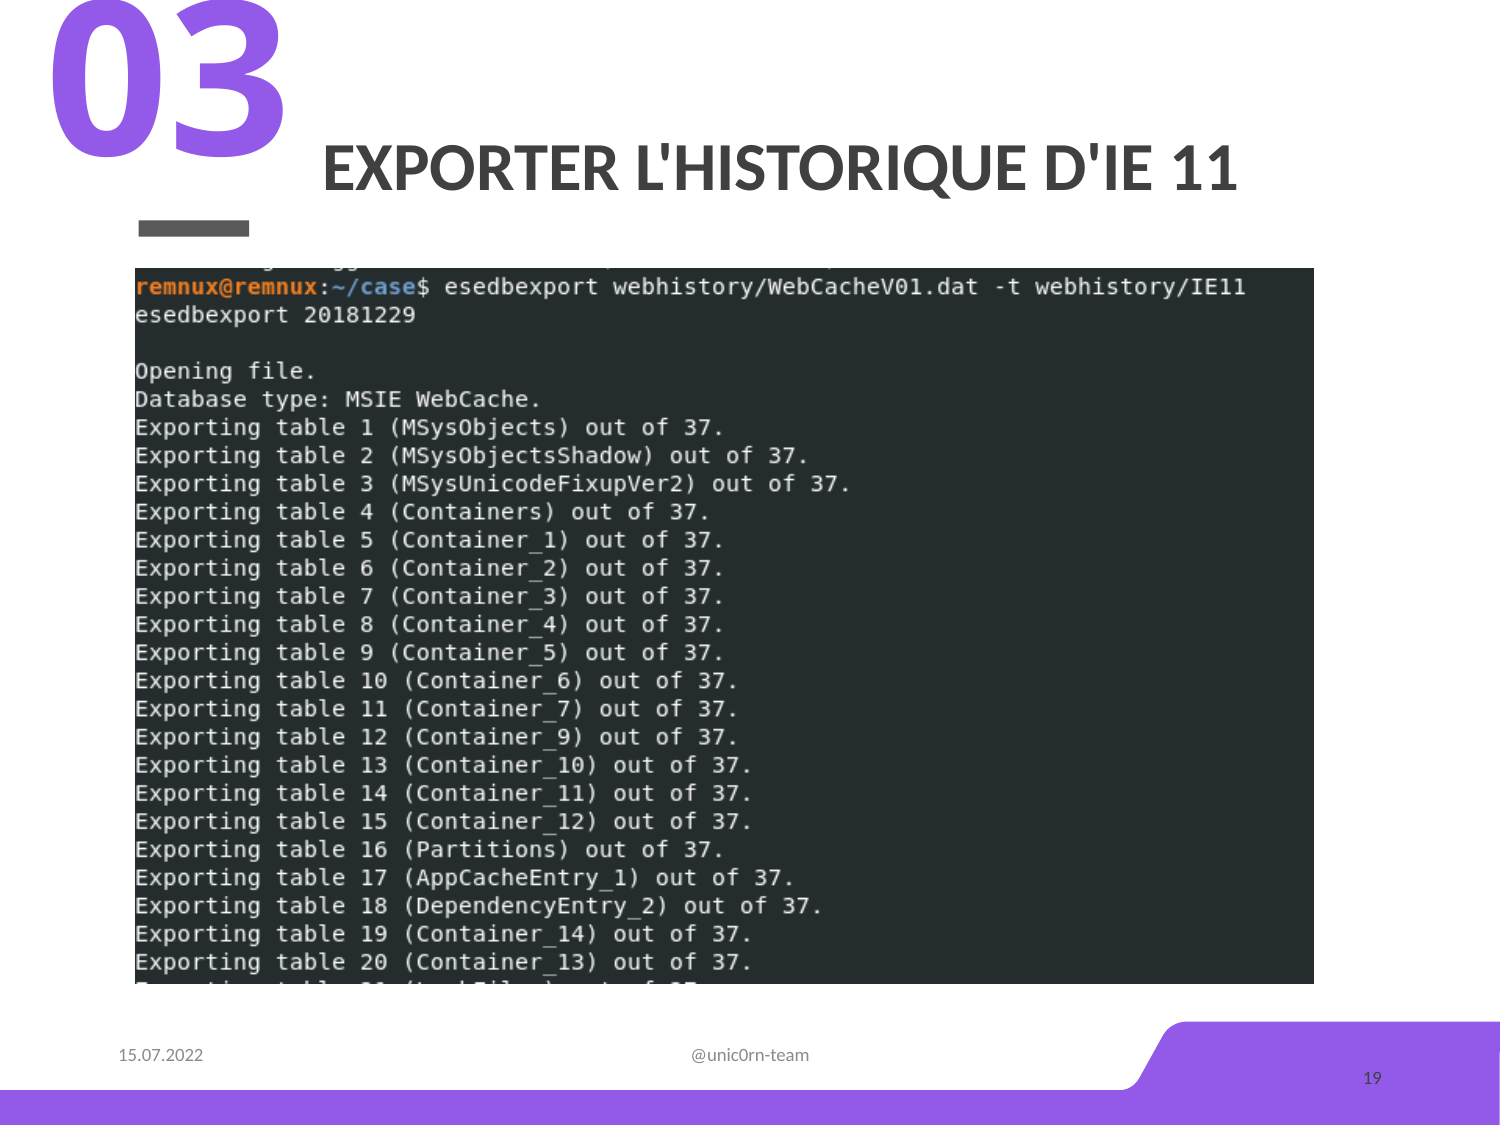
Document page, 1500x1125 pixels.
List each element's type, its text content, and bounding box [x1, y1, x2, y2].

title exporter l'historique d'IE 11 [307, 59, 1471, 278]
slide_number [103, 1023, 441, 1084]
list 03 [0, 0, 307, 213]
slide_number 19 [1059, 1047, 1397, 1108]
footer @unic0rn-team [496, 1023, 1004, 1084]
picture [135, 268, 1314, 985]
